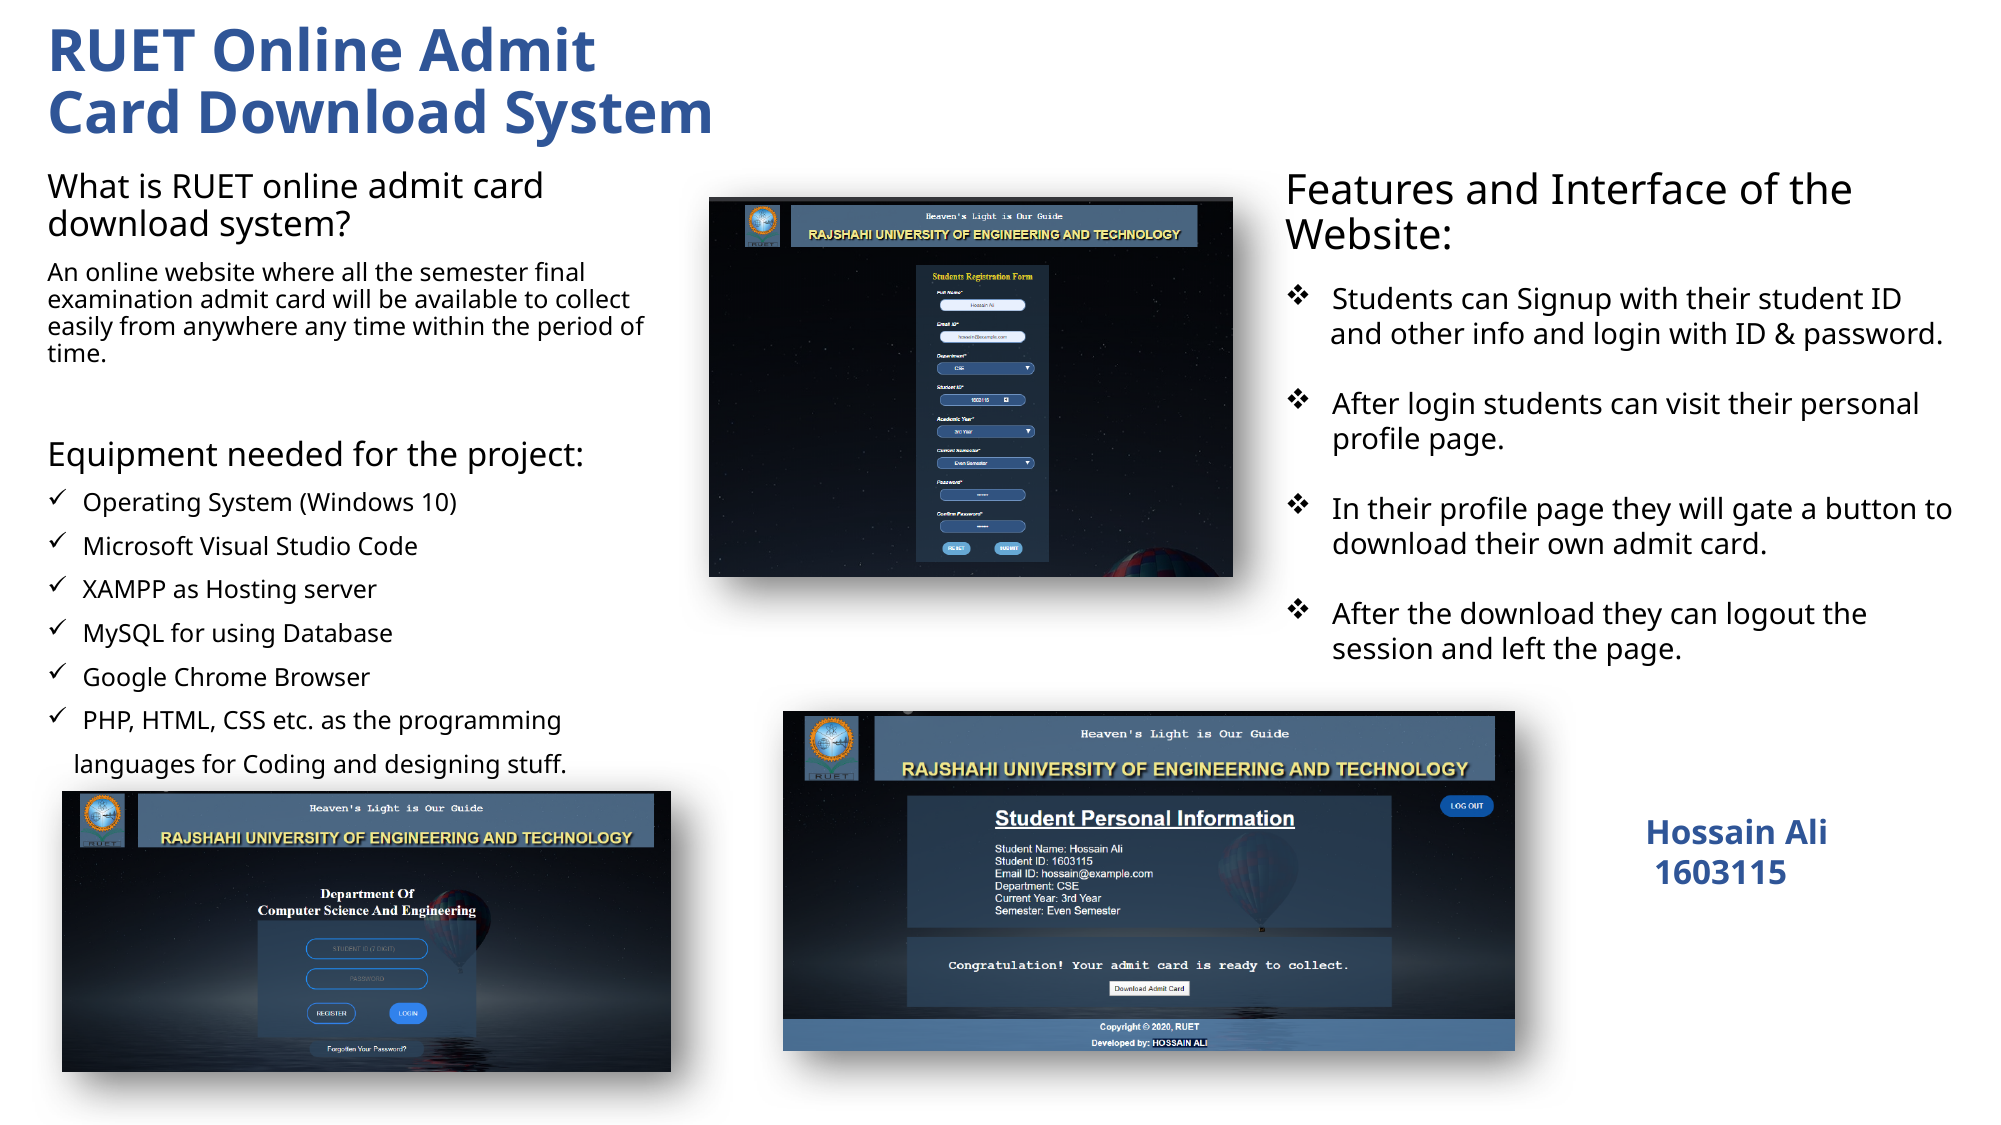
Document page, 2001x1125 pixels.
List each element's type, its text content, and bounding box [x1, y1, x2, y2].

title RUET Online Admit Card Download System [32, 6, 761, 161]
picture [783, 711, 1515, 1051]
picture [709, 197, 1233, 577]
text_box Features and Interface of the Website: [1270, 160, 1922, 266]
text_box Students can Signup with their student ID and other info and login with ID & password. After login students can visit their personal profile page. In their profile page they will gate a button to download their own admit card. After the download they can logout the session and left the page. [1270, 273, 1974, 778]
list What is RUET online admit card download system? An online website where all the semester final examination admit card will be available to collect easily from anywhere any time within the period of time. Equipment needed for the project: Operating System (Windows 10) Microsoft Visual Studio Code XAMPP as Hosting server MySQL for using Database Google Chrome Browser PHP, HTML, CSS etc. as the programming languages for Coding and designing stuff. [32, 160, 701, 792]
text_box Hossain Ali 1603115 [1621, 803, 1904, 899]
picture [62, 791, 671, 1072]
